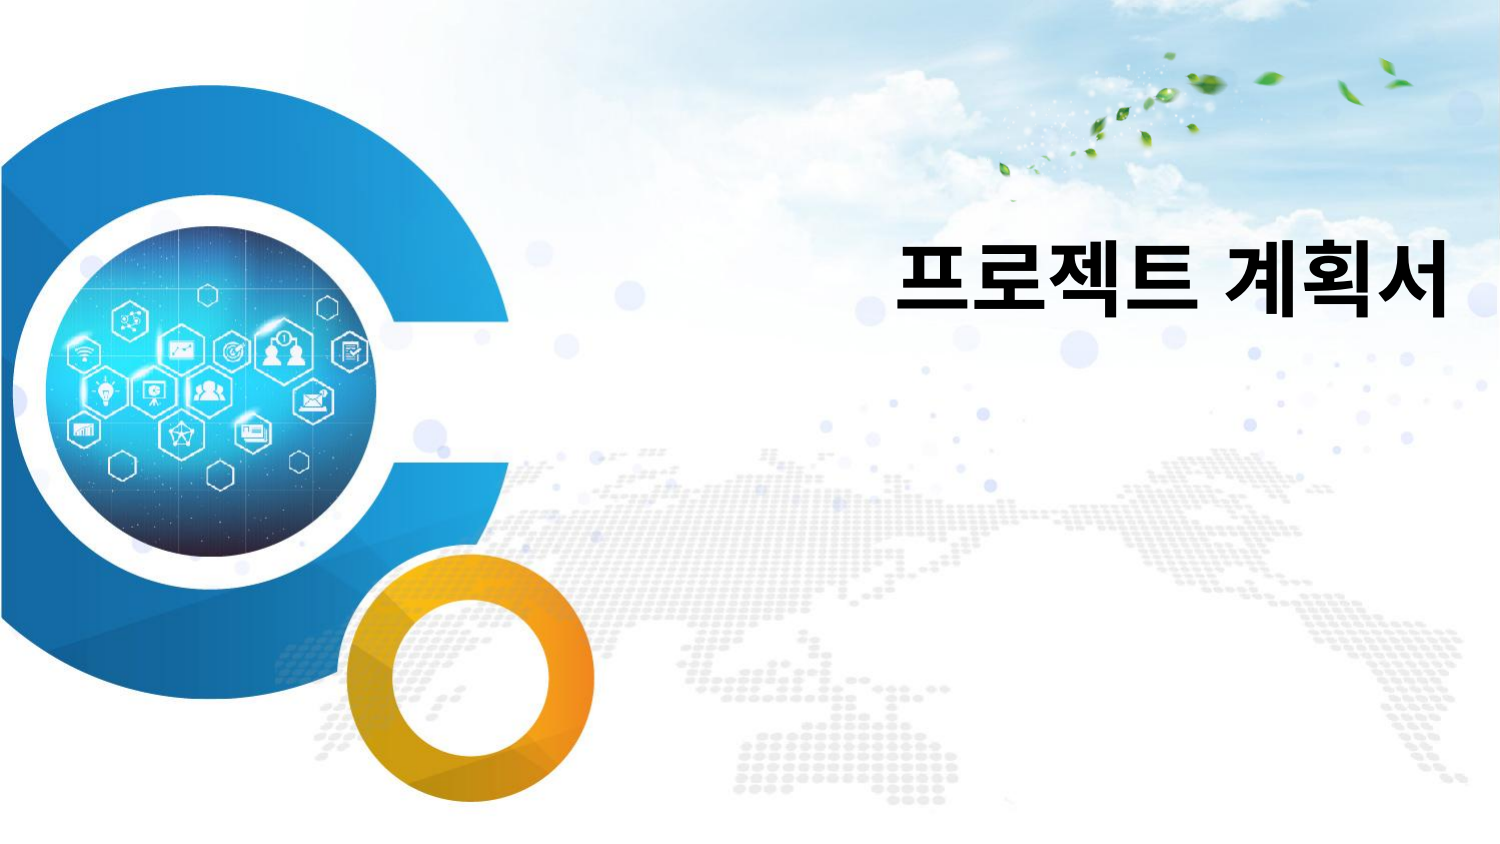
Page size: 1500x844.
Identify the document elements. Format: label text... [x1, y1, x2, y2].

text_box 프로젝트 계획서 [827, 220, 1469, 335]
picture [0, 0, 1500, 844]
